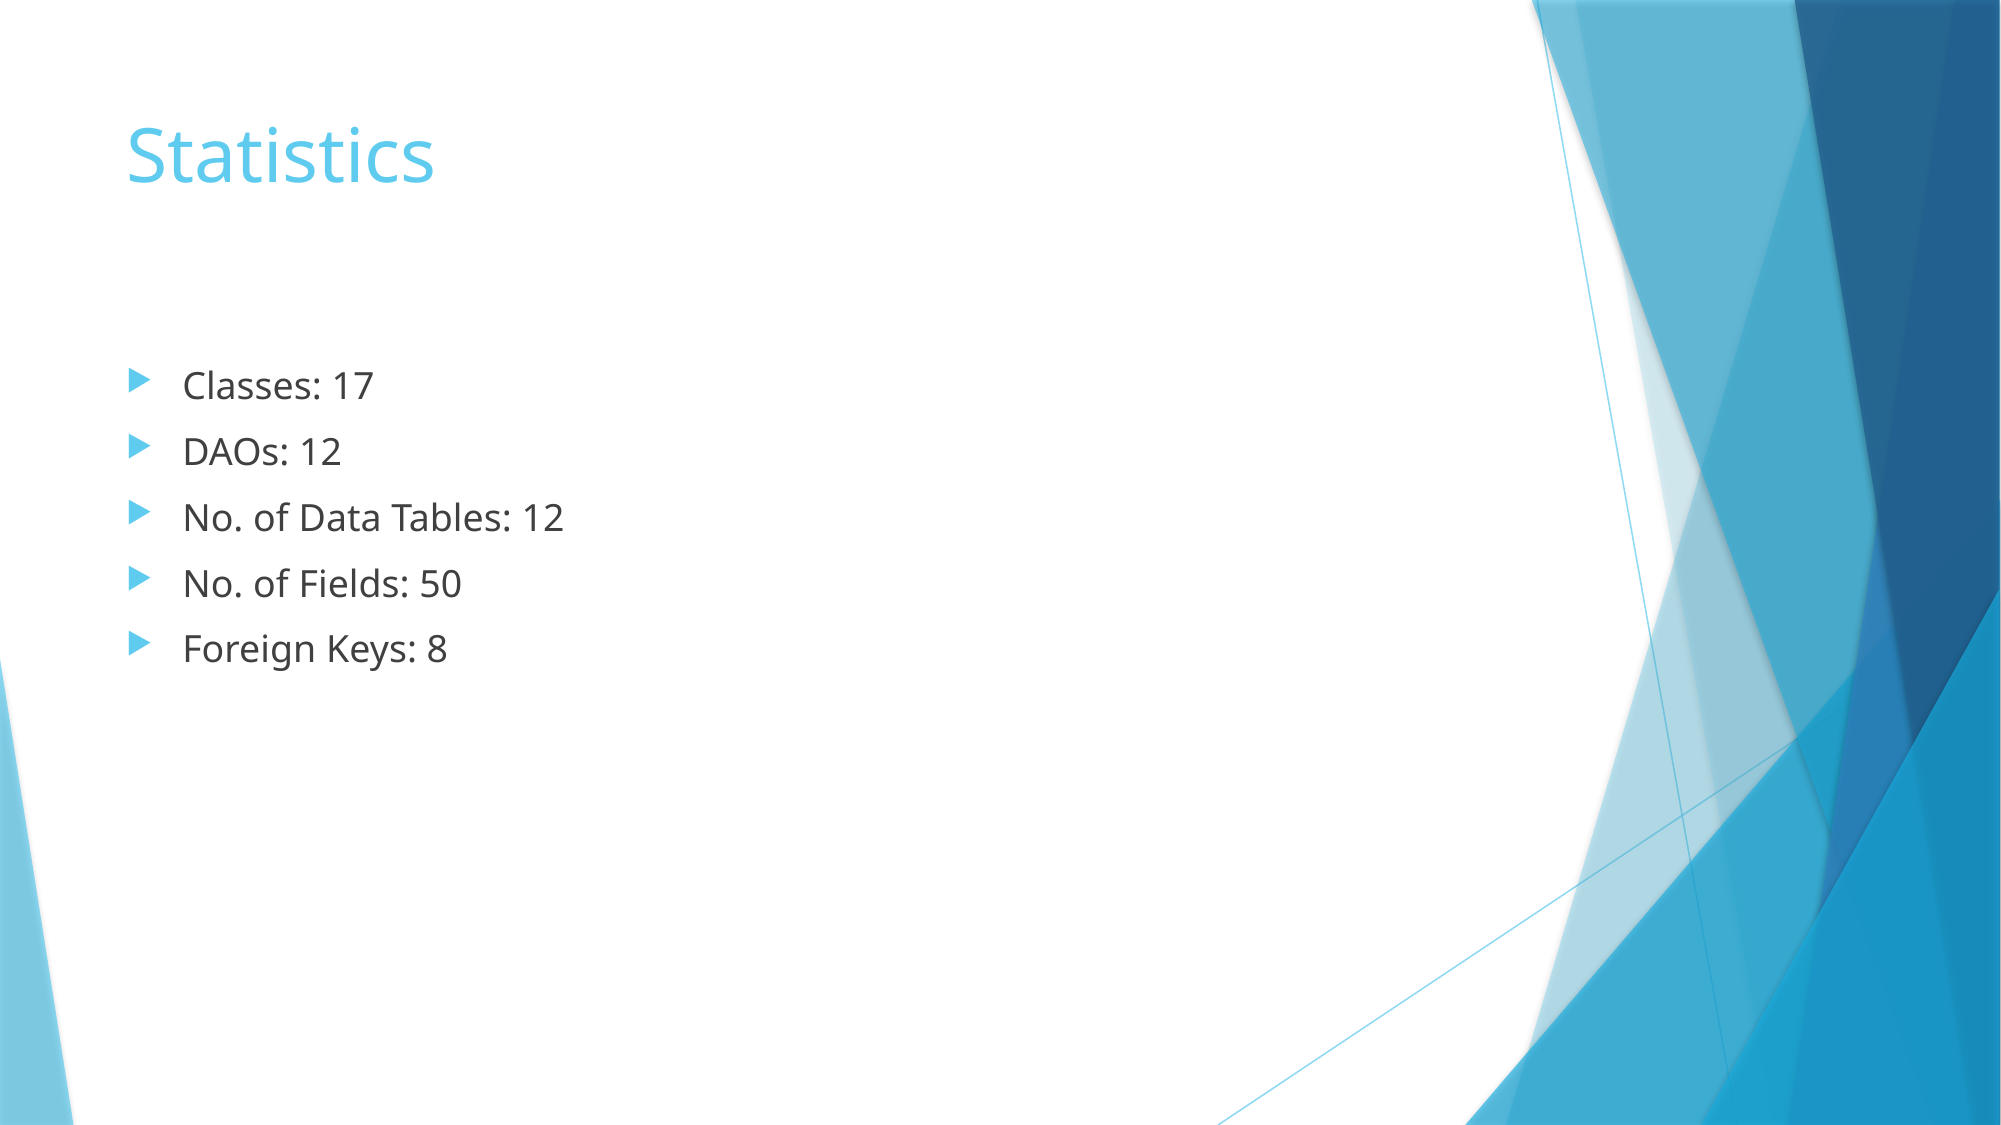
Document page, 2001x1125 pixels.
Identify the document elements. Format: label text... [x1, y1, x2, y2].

list Classes: 17 DAOs: 12 No. of Data Tables: 12 No. of Fields: 50 Foreign Keys: 8 [111, 354, 1522, 992]
title Statistics [111, 99, 1522, 317]
